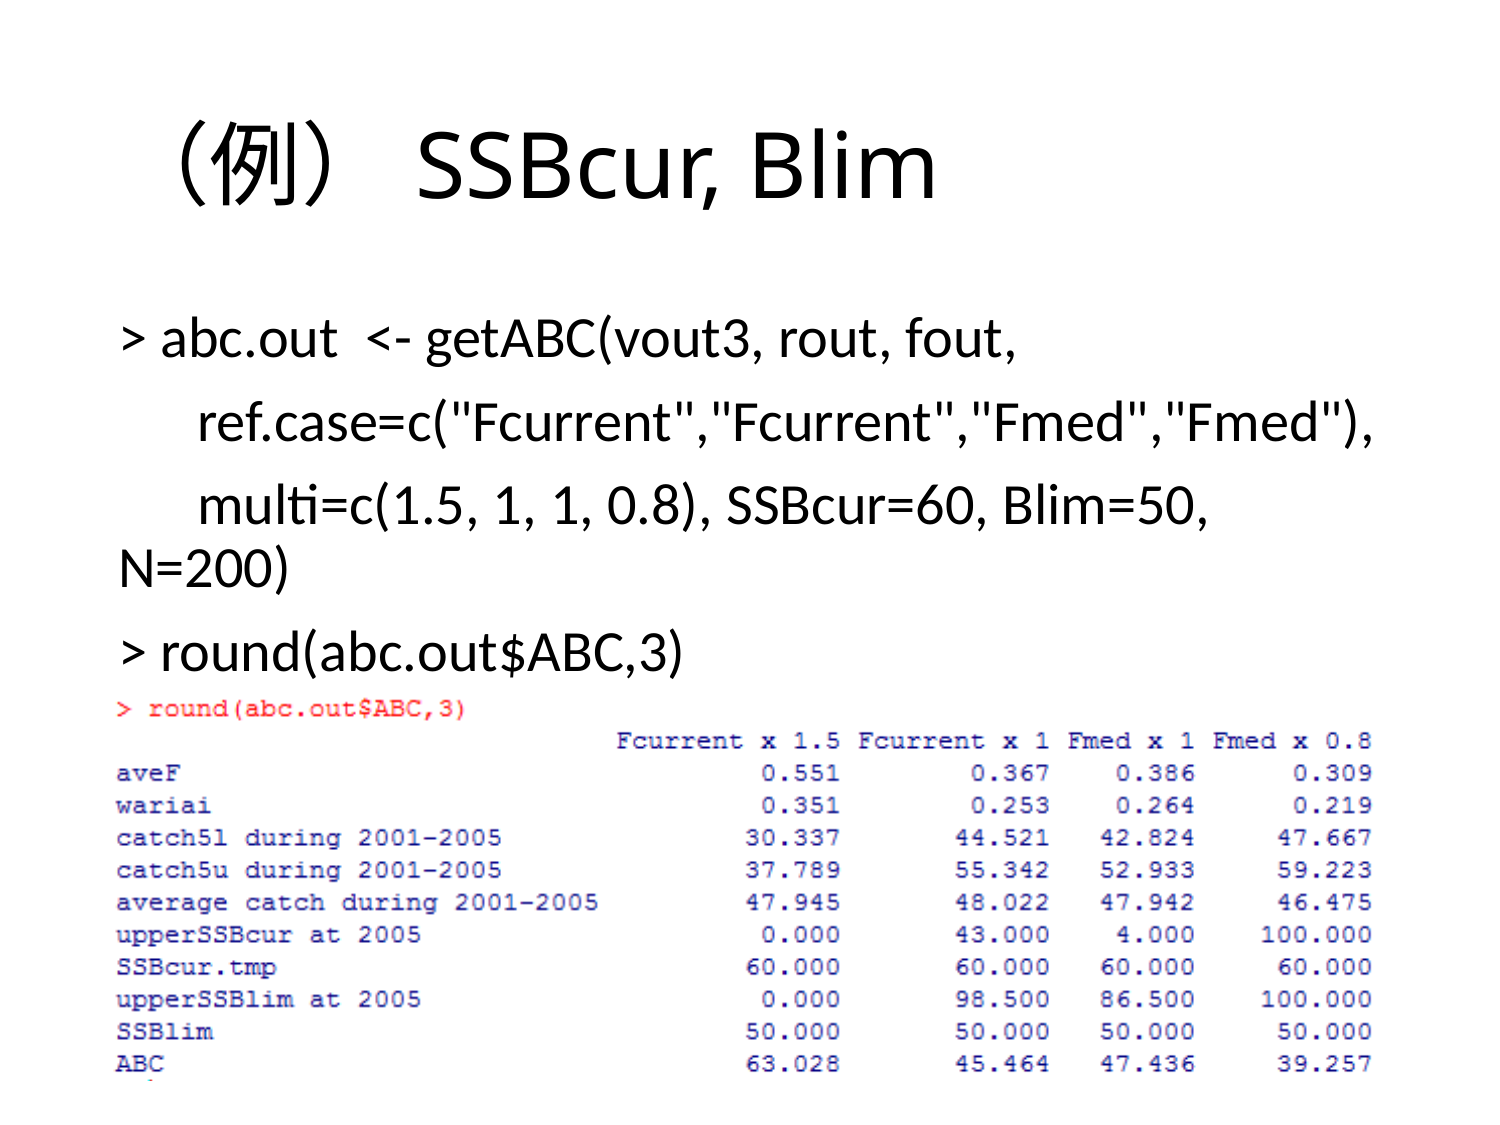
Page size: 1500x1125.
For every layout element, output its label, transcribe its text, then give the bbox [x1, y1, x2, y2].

list > abc.out <- getABC(vout3, rout, fout, ref.case=c("Fcurrent","Fcurrent","Fmed","Fmed"), multi=c(1.5, 1, 1, 0.8), SSBcur=60, Blim=50, N=200) > round(abc.out$ABC,3) [103, 299, 1397, 695]
picture [103, 695, 1416, 1081]
title （例）SSBcur, Blim [103, 59, 1397, 278]
